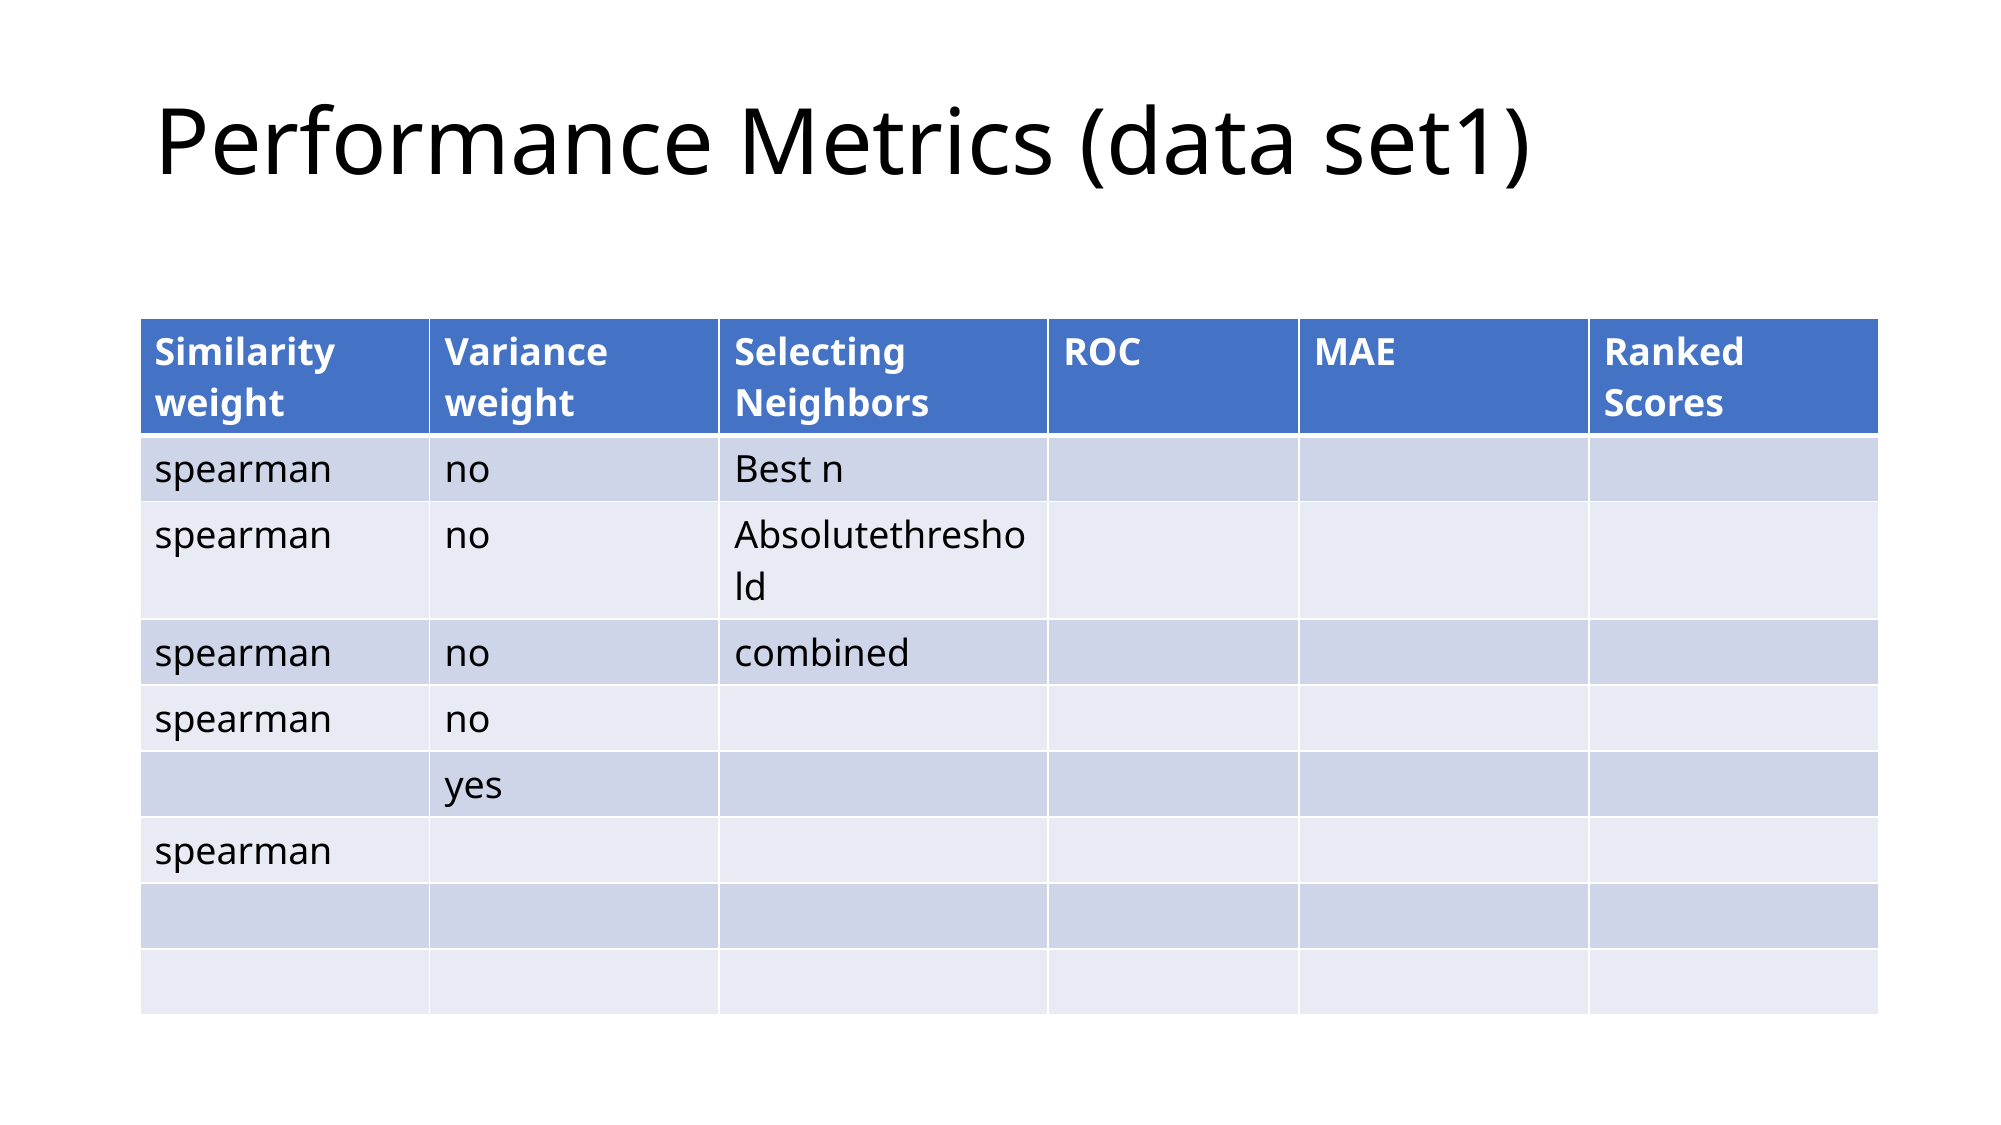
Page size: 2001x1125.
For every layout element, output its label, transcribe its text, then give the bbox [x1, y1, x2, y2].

table_cell no [430, 686, 718, 750]
table_cell spearman [141, 438, 429, 501]
table_cell [1300, 502, 1588, 618]
table_cell [1049, 686, 1298, 750]
table_cell spearman [141, 502, 429, 618]
table_cell Best n [720, 438, 1047, 501]
table_cell no [430, 438, 718, 501]
table_cell [1300, 884, 1588, 948]
table_header MAE [1300, 319, 1588, 433]
table_cell yes [430, 752, 718, 816]
table_cell [1590, 818, 1878, 882]
table_cell [430, 950, 718, 1014]
table_cell spearman [141, 620, 429, 684]
table_header Similarity weight [141, 319, 429, 433]
table_cell [1300, 438, 1588, 501]
table_cell [1049, 502, 1298, 618]
table_cell [141, 884, 429, 948]
table_cell [1049, 438, 1298, 501]
table_cell [1049, 818, 1298, 882]
table_cell [1590, 884, 1878, 948]
table_cell [720, 950, 1047, 1014]
table_cell [1049, 950, 1298, 1014]
table_cell [1300, 686, 1588, 750]
table_cell [1049, 884, 1298, 948]
table_cell combined [720, 620, 1047, 684]
table_header ROC [1049, 319, 1298, 433]
table_cell [1590, 438, 1878, 501]
table_cell [1300, 620, 1588, 684]
table_cell [720, 752, 1047, 816]
table_cell [430, 884, 718, 948]
table_header Ranked Scores [1590, 319, 1878, 433]
table_cell [141, 950, 429, 1014]
table_cell [1590, 686, 1878, 750]
table_cell [1300, 752, 1588, 816]
table_cell spearman [141, 686, 429, 750]
table_cell [1300, 950, 1588, 1014]
table_cell [1590, 950, 1878, 1014]
table_cell no [430, 620, 718, 684]
table_cell [720, 686, 1047, 750]
table_cell [430, 818, 718, 882]
table_cell [141, 752, 429, 816]
table_cell [1300, 818, 1588, 882]
table_cell [1049, 752, 1298, 816]
table_cell [1049, 620, 1298, 684]
table_cell [1590, 620, 1878, 684]
table_cell spearman [141, 818, 429, 882]
table_cell Absolutethreshold [720, 502, 1047, 618]
table_header Selecting Neighbors [720, 319, 1047, 433]
table_header Variance weight [430, 319, 718, 433]
title Performance Metrics (data set1) [139, 35, 1865, 254]
table_cell [1590, 502, 1878, 618]
table_cell [1590, 752, 1878, 816]
table_cell no [430, 502, 718, 618]
table_cell [720, 884, 1047, 948]
table_cell [720, 818, 1047, 882]
